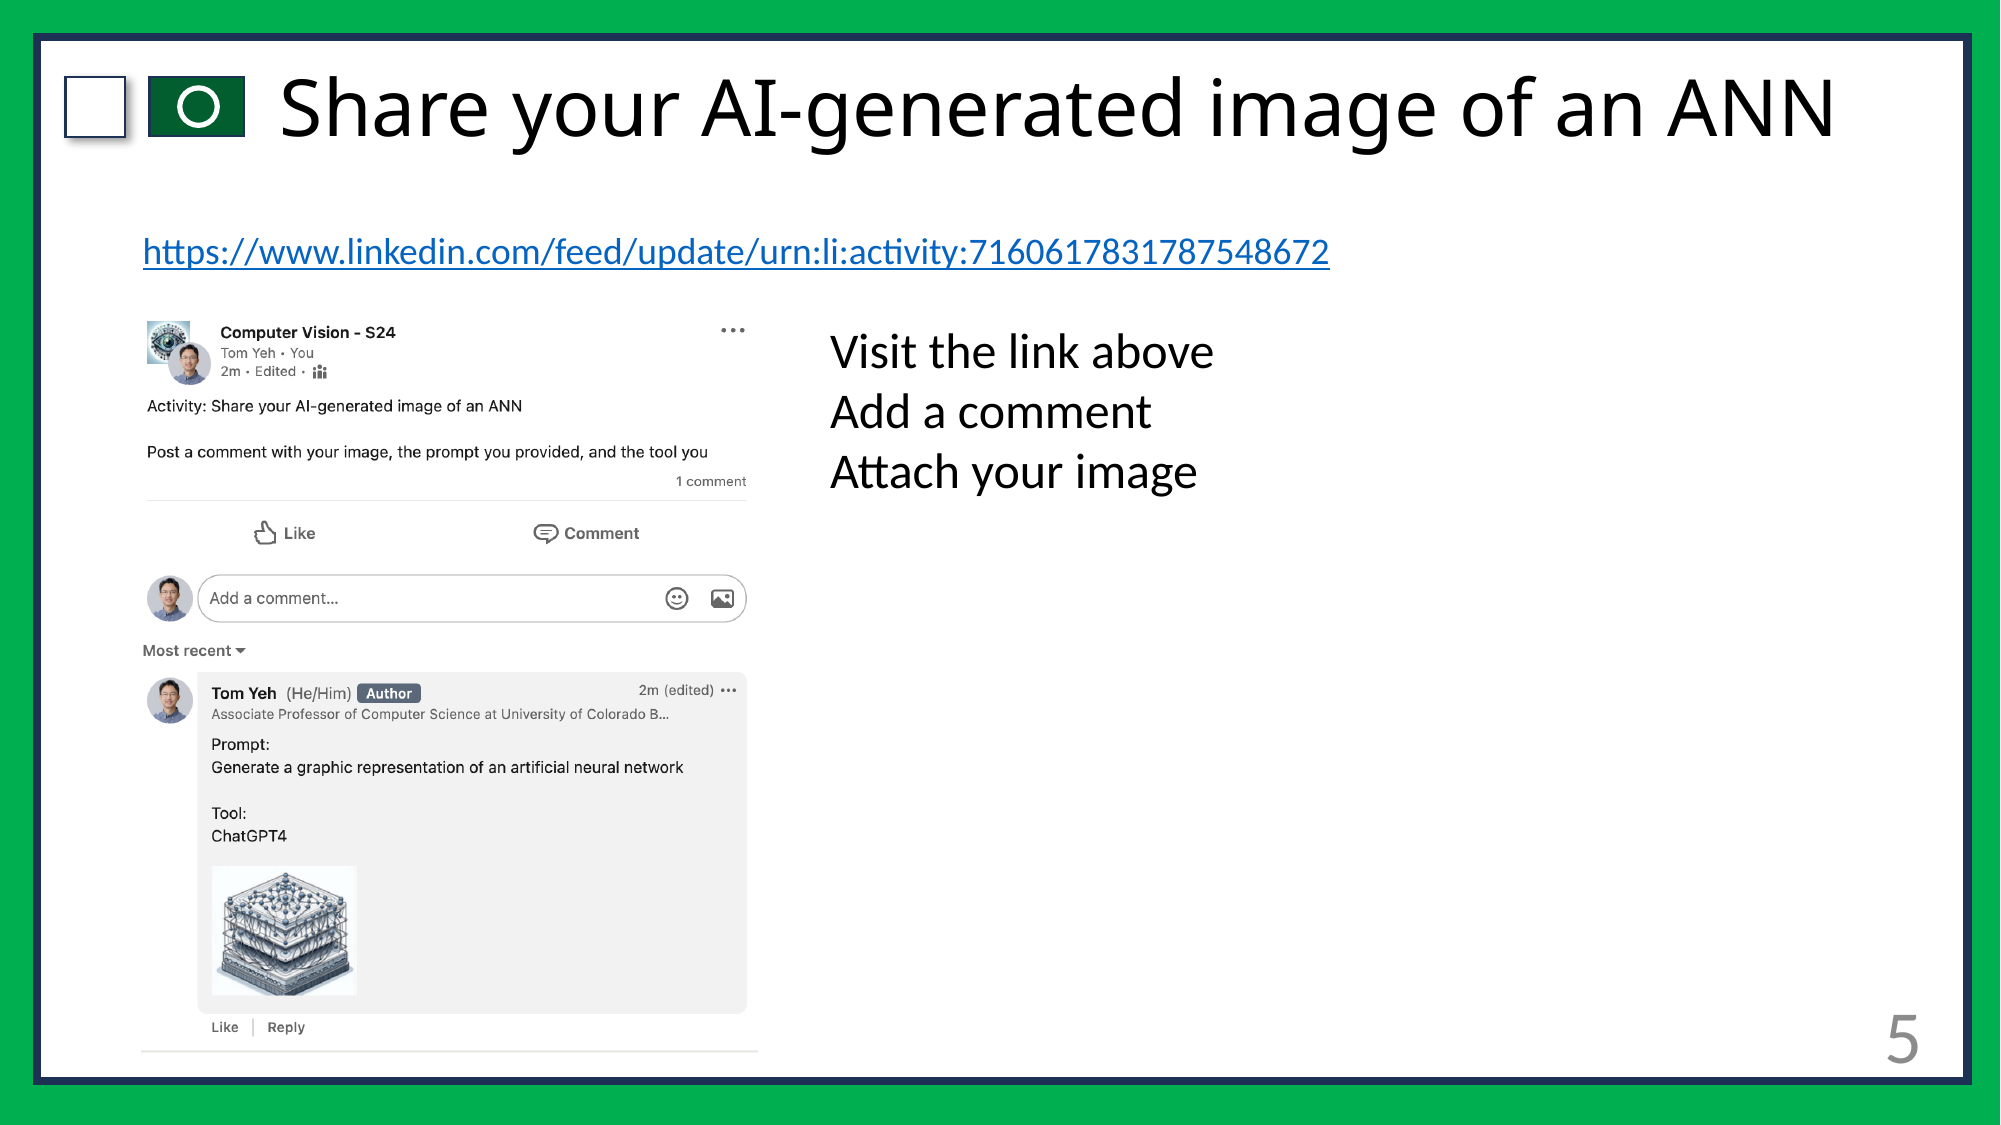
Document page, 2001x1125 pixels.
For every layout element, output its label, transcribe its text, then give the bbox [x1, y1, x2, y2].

text_box Visit the link above Add a comment Attach your image [815, 311, 1230, 507]
title Share your AI-generated image of an ANN [265, 59, 1863, 163]
slide_number 5 [1750, 969, 1938, 1099]
text_box https://www.linkedin.com/feed/update/urn:li:activity:7160617831787548672 [127, 220, 1460, 280]
picture [141, 311, 758, 1053]
